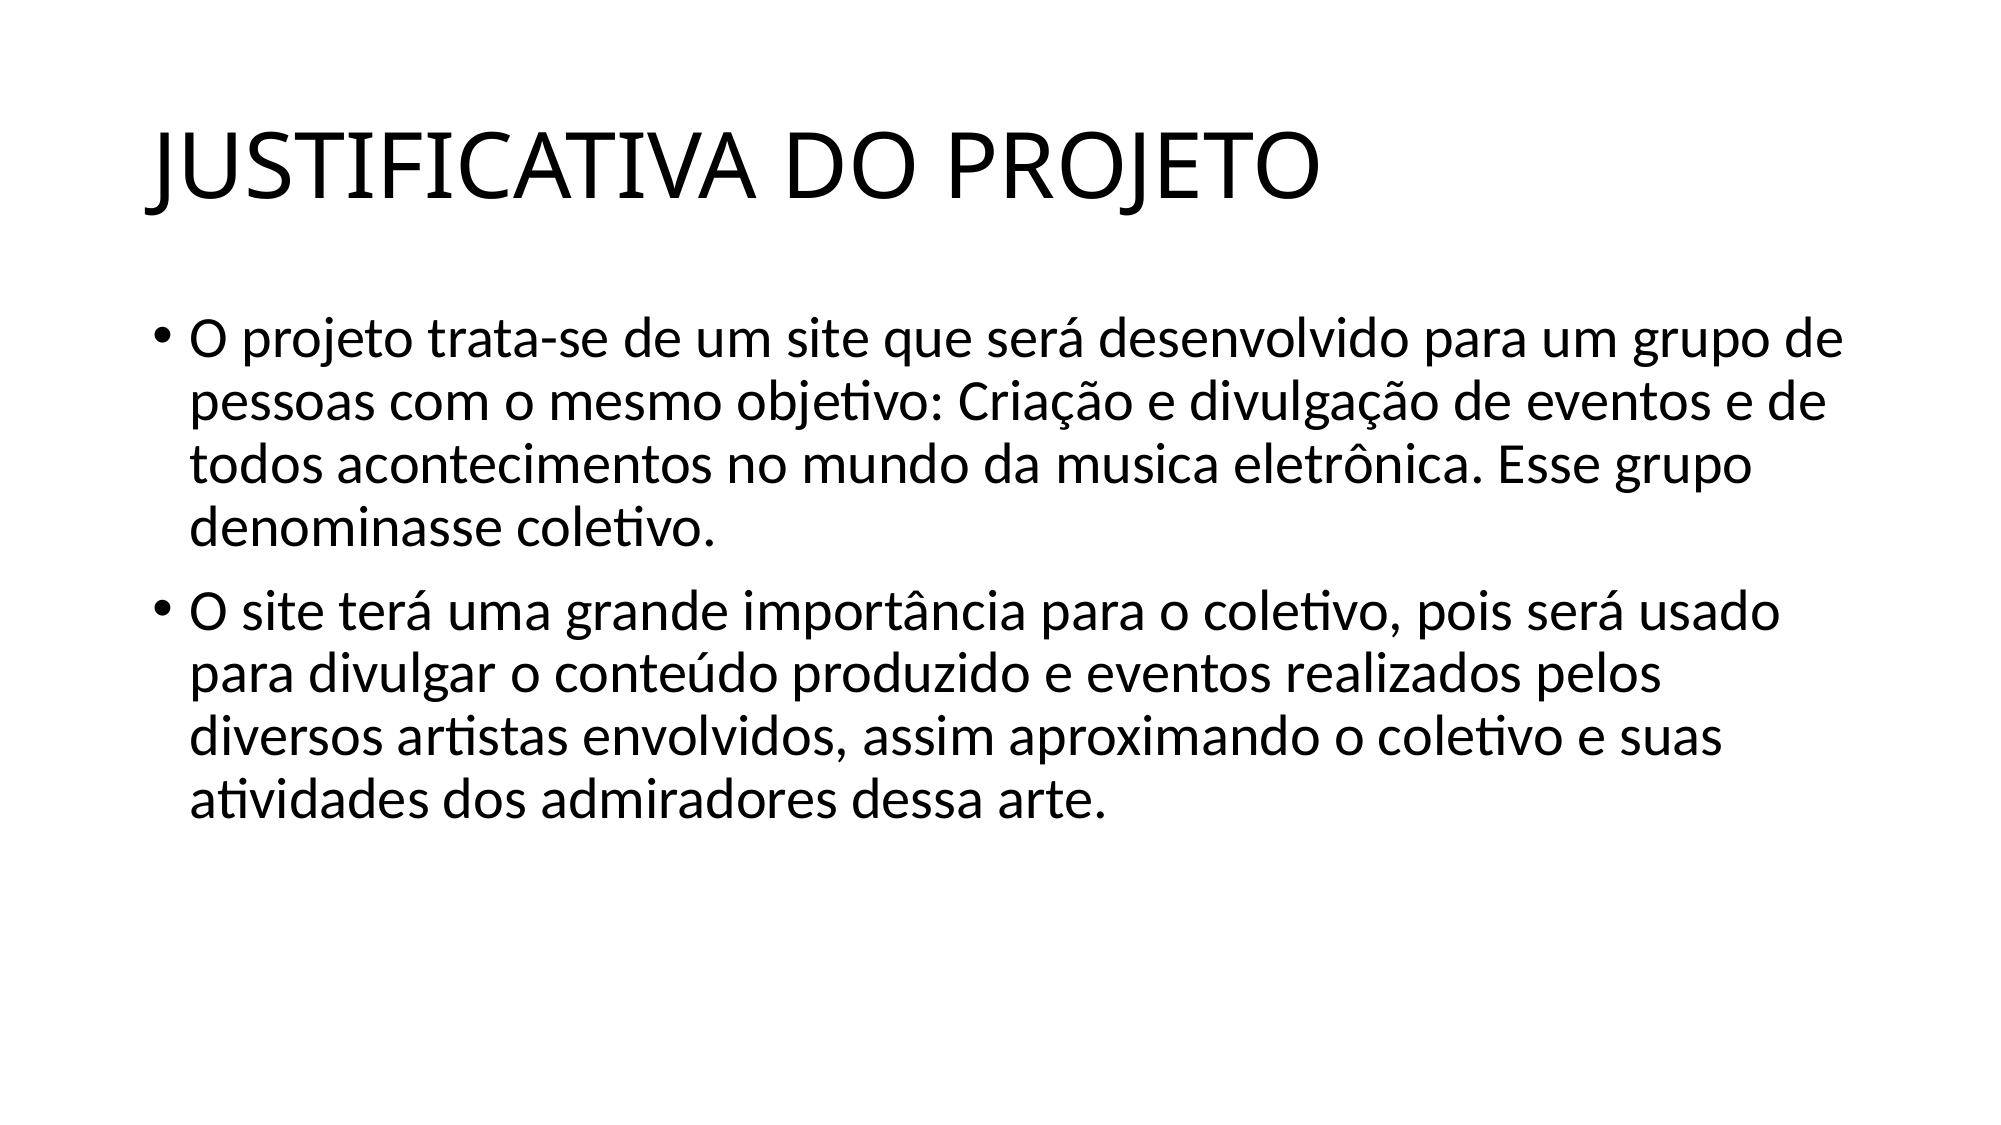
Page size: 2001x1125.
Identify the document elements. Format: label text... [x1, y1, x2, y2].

title JUSTIFICATIVA DO PROJETO [137, 59, 1863, 278]
list O projeto trata-se de um site que será desenvolvido para um grupo de pessoas com o mesmo objetivo: Criação e divulgação de eventos e de todos acontecimentos no mundo da musica eletrônica. Esse grupo denominasse coletivo. O site terá uma grande importância para o coletivo, pois será usado para divulgar o conteúdo produzido e eventos realizados pelos diversos artistas envolvidos, assim aproximando o coletivo e suas atividades dos admiradores dessa arte. [137, 299, 1863, 1014]
